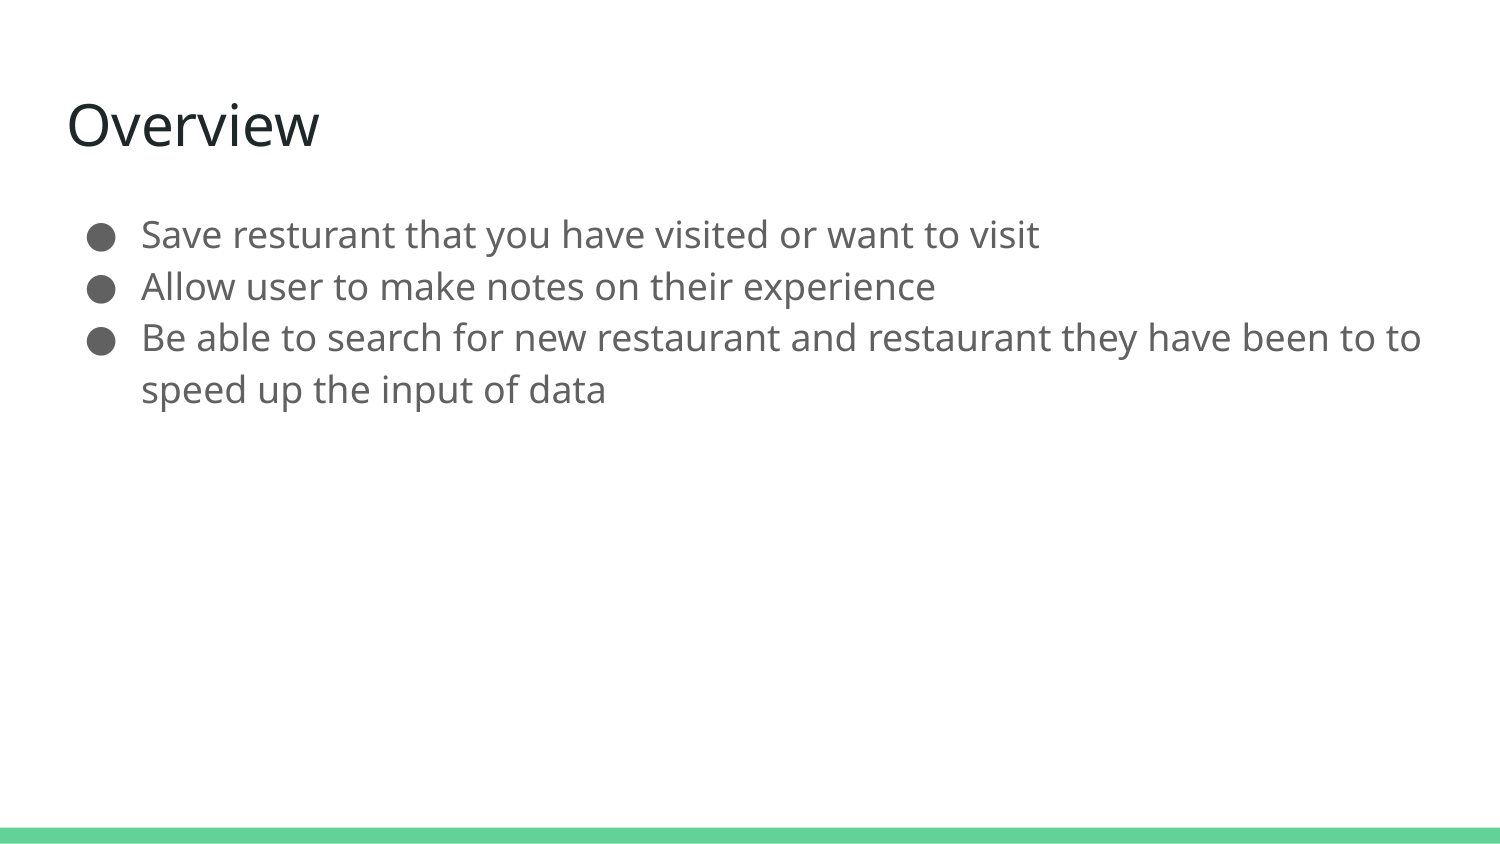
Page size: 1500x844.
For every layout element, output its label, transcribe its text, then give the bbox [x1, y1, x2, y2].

title Overview [51, 72, 1449, 167]
list Save resturant that you have visited or want to visit Allow user to make notes on their experience Be able to search for new restaurant and restaurant they have been to to speed up the input of data [51, 189, 1449, 750]
